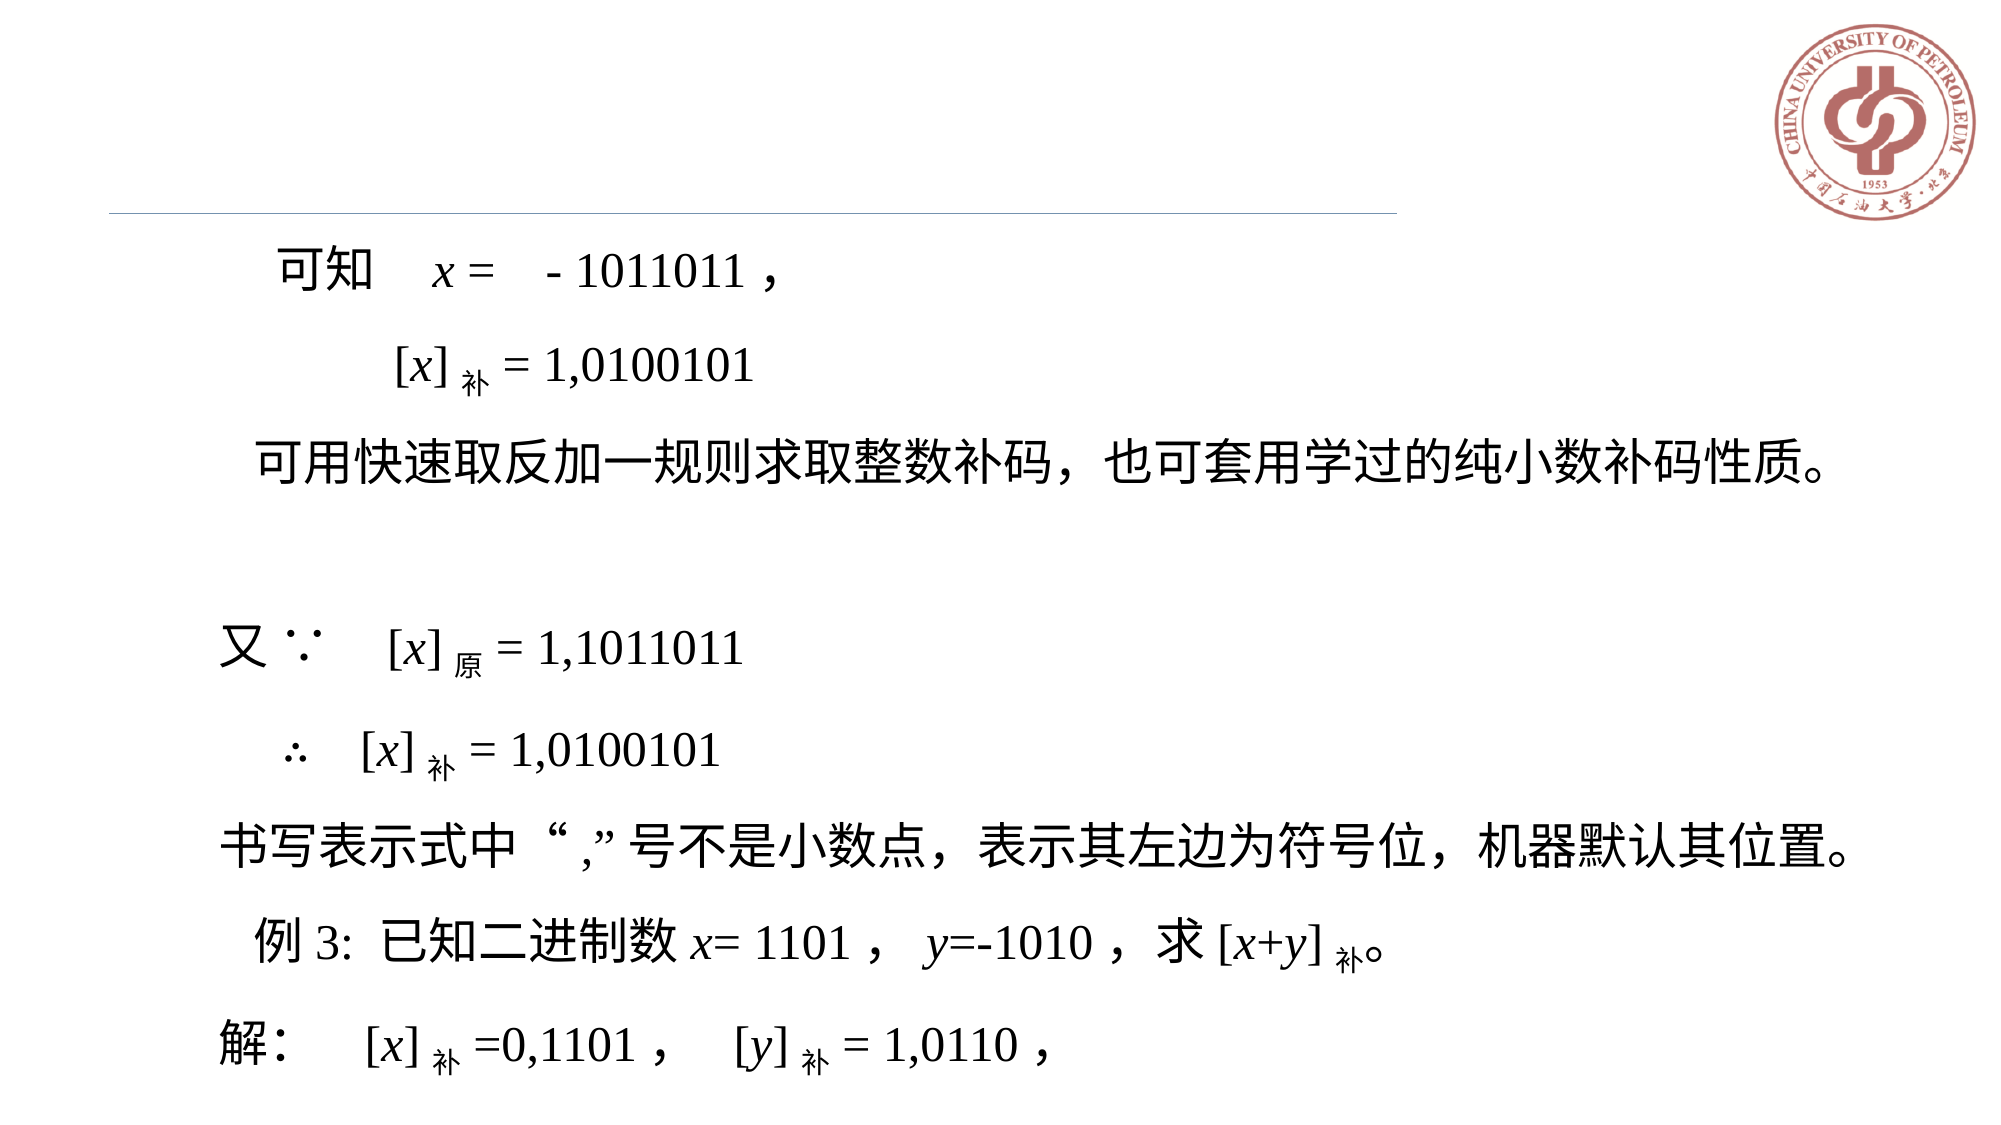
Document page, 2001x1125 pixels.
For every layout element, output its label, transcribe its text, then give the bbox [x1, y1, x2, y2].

picture [1769, 20, 1983, 225]
text_box 可知 x = - 1011011， [x]补= 1,0100101 可用快速取反加一规则求取整数补码，也可套用学过的纯小数补码性质。 又 ∵ [x]原= 1,1011011 ∴ [x]补= 1,0100101 书写表示式中“,”号不是小数点，表示其左边为符号位，机器默认其位置。 例3: 已知二进制数x= 1101，y=-1010，求[x+y]补。 解： [x]补=0,1101， [y]补= 1,0110， [x]补+[y]补= [x+y]补= 00011 [203, 200, 1887, 1125]
